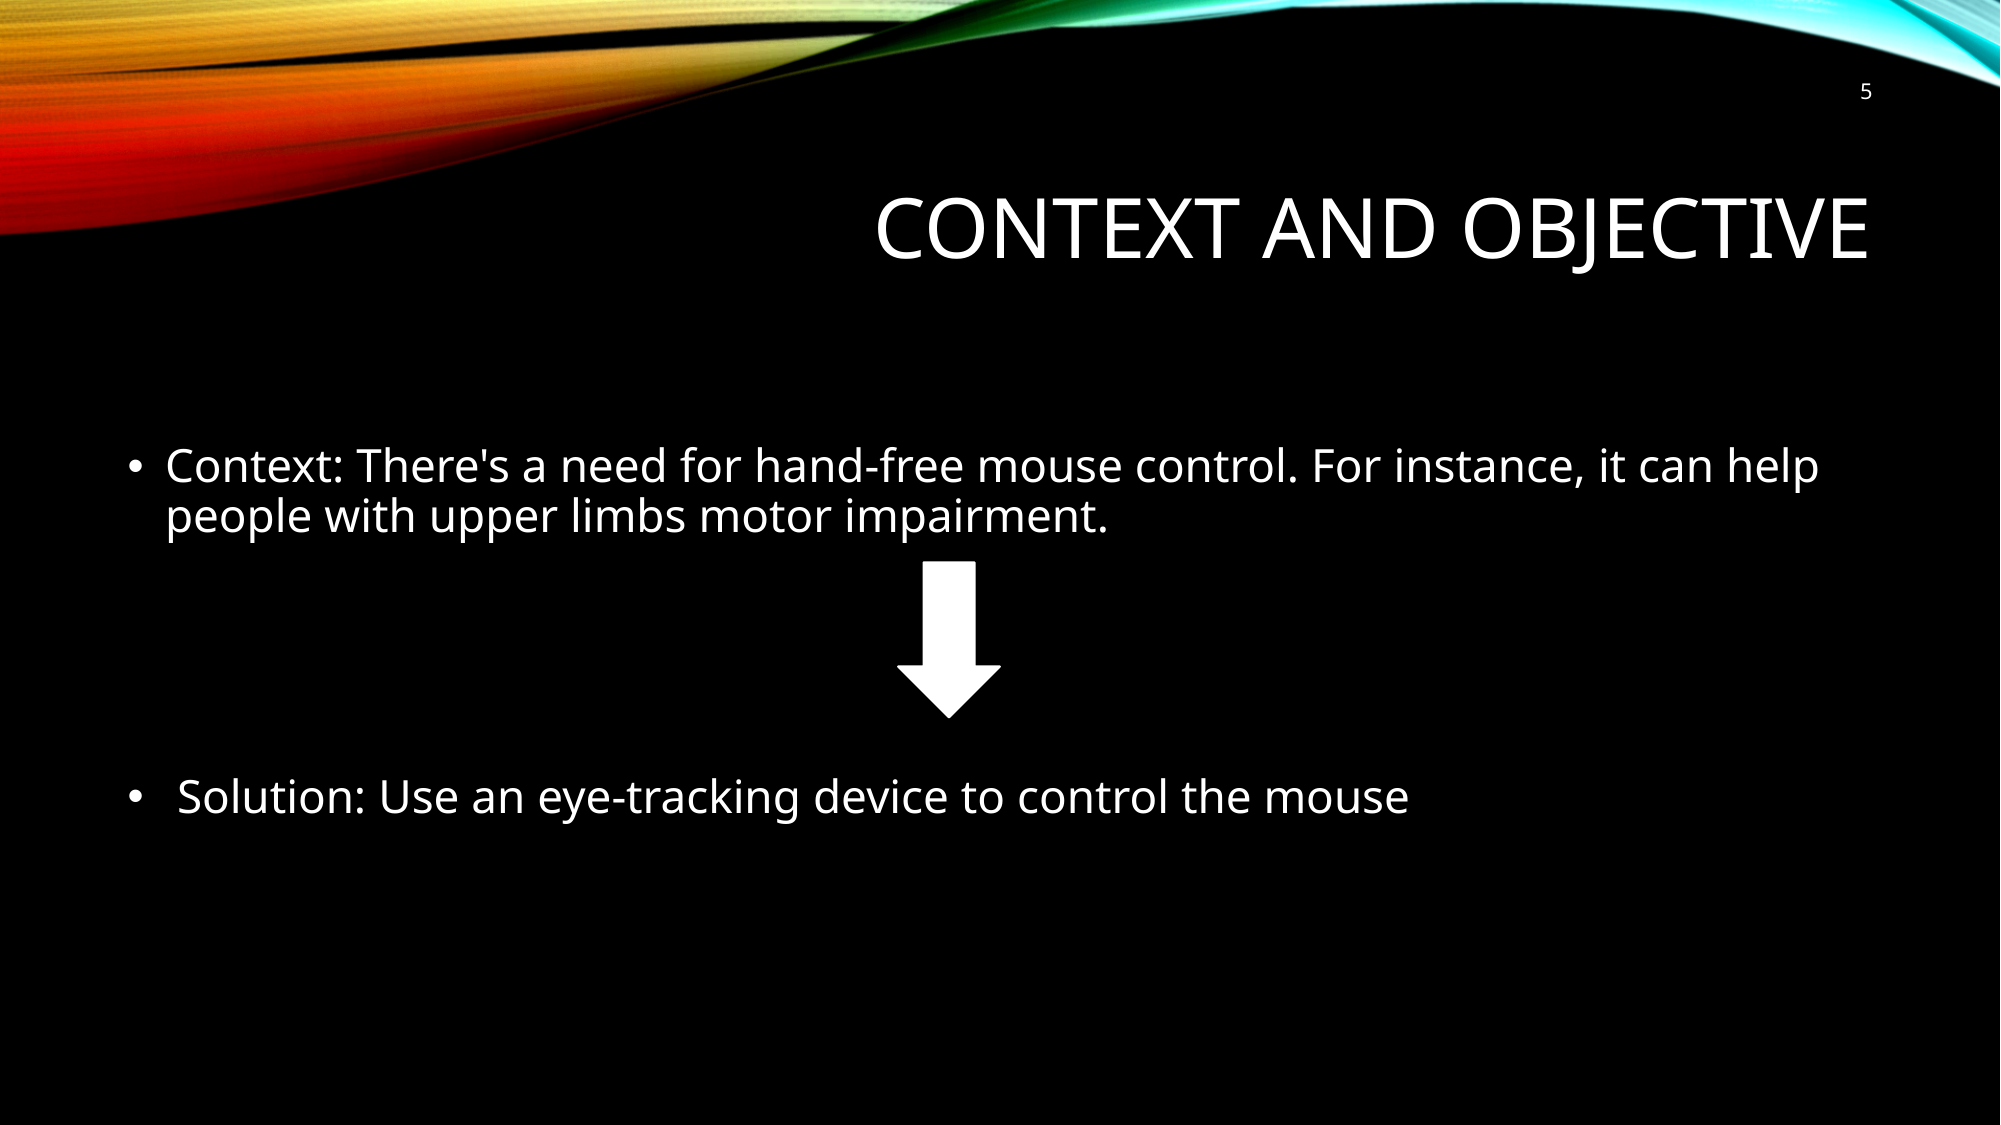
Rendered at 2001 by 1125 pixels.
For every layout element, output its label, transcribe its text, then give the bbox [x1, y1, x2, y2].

list Context: There's a need for hand-free mouse control. For instance, it can help people with upper limbs motor impairment. Solution: Use an eye-tracking device to control the mouse [112, 360, 1888, 1021]
text_box [897, 561, 1001, 719]
title Context and objective [474, 125, 1888, 338]
picture [0, 0, 2000, 237]
slide_number 5 [1437, 62, 1888, 123]
